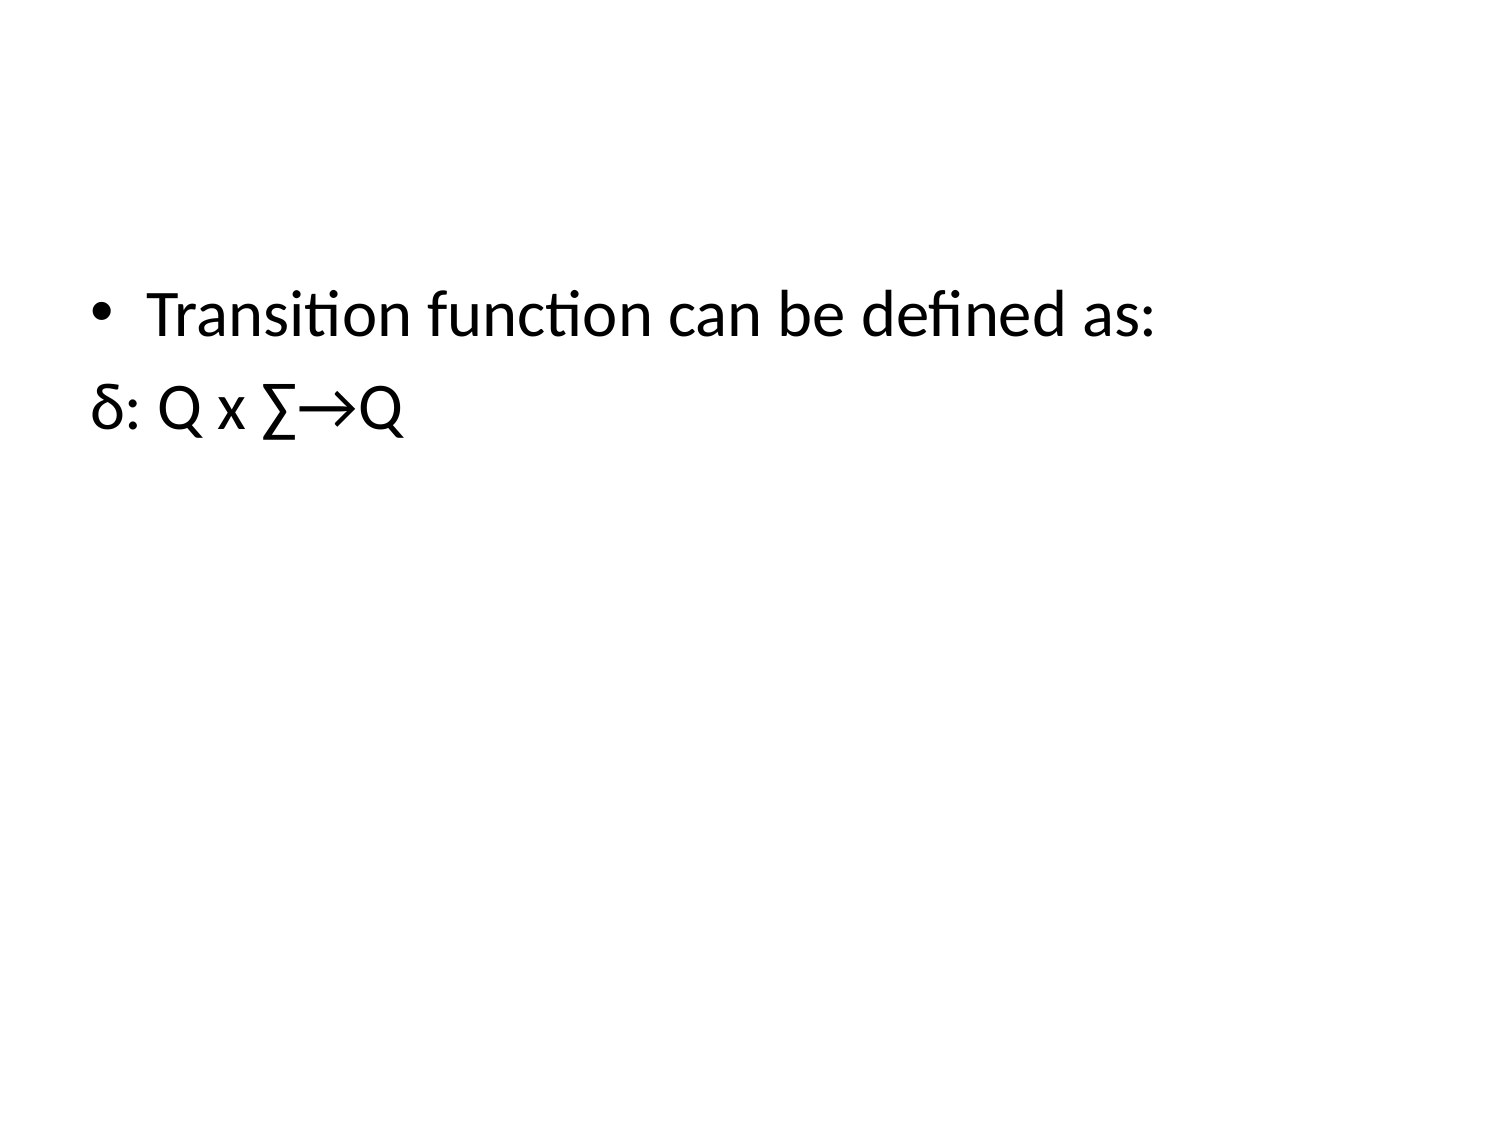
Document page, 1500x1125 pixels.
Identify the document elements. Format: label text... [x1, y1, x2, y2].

list Transition function can be defined as: δ: Q x ∑→Q [75, 262, 1425, 1005]
